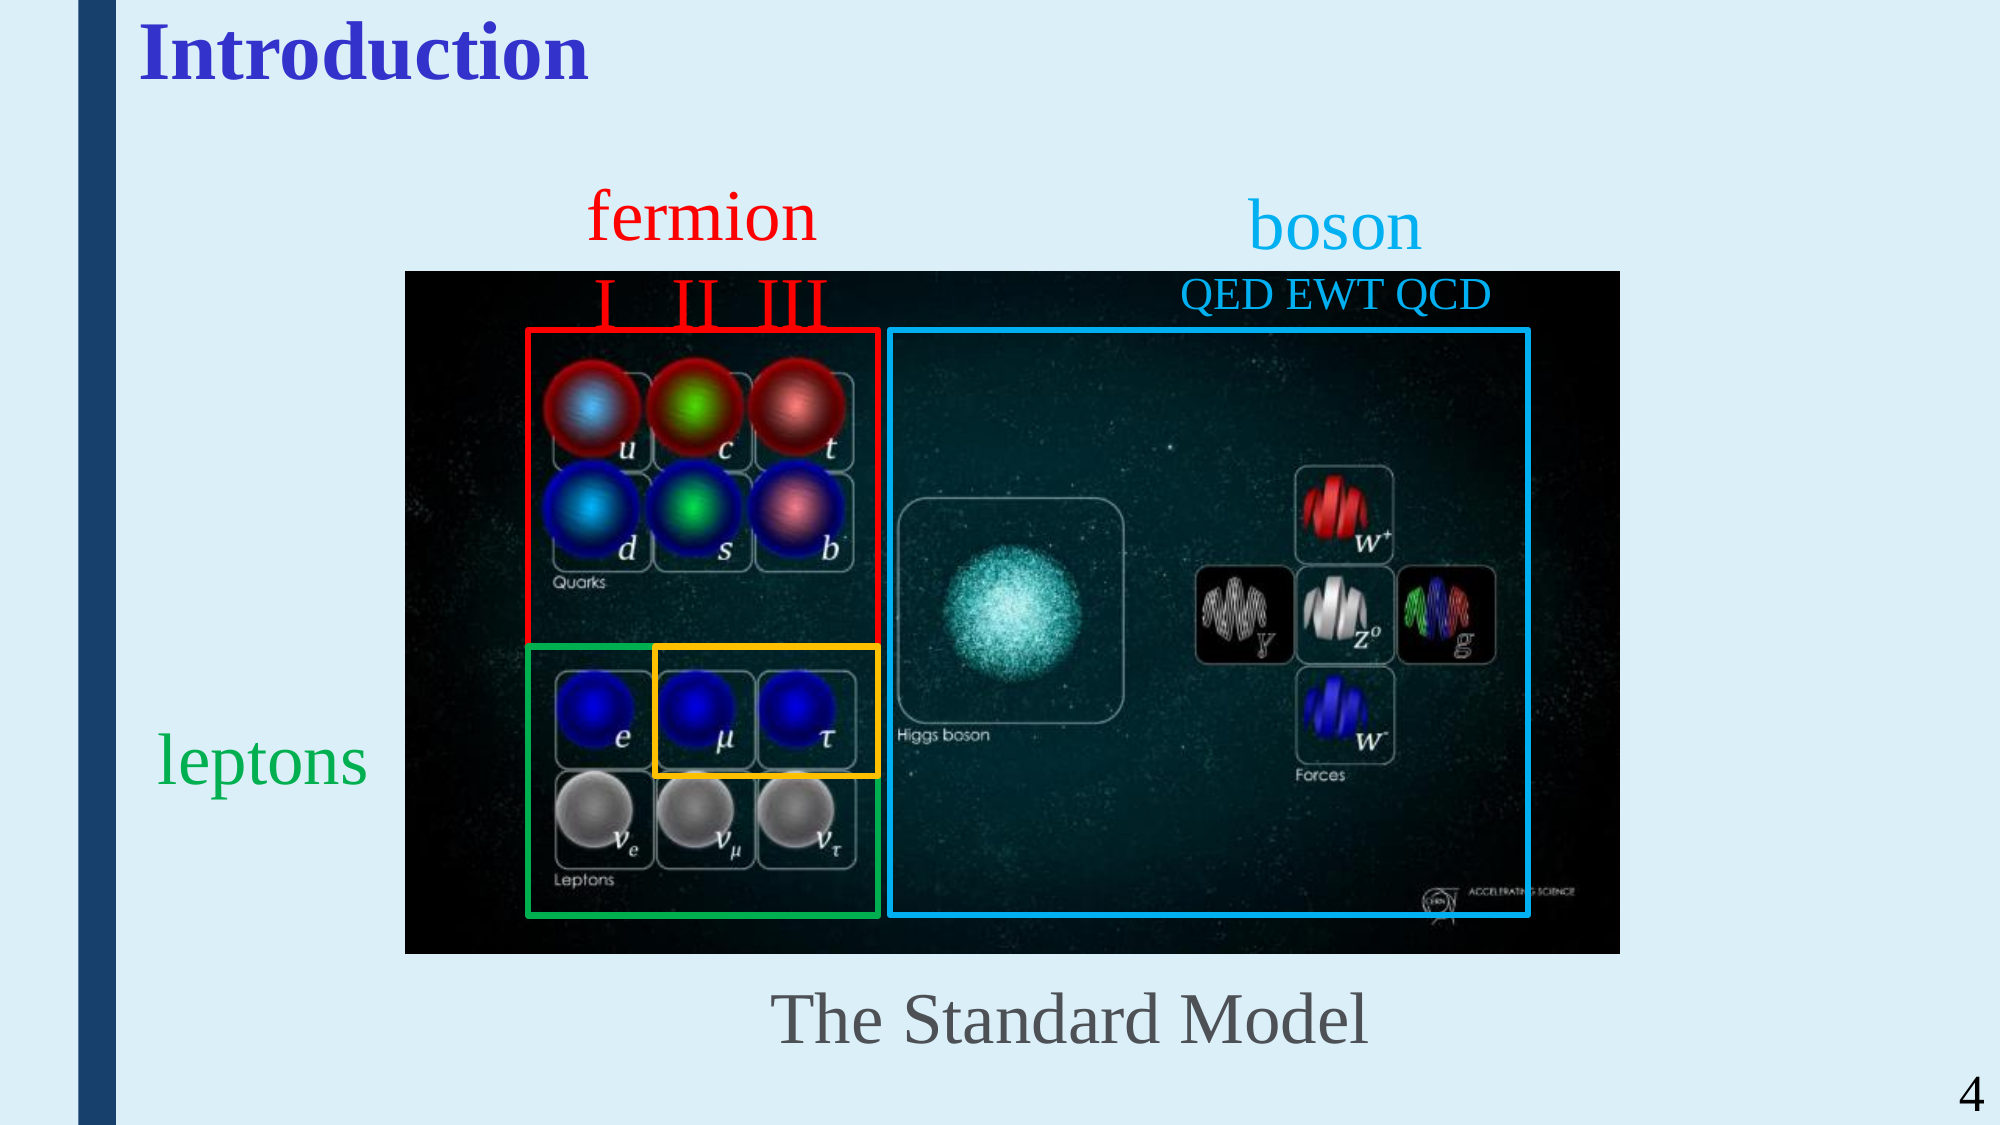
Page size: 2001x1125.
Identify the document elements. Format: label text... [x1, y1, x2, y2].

text_box fermion I II III [527, 160, 878, 271]
text_box leptons [143, 704, 405, 807]
picture [405, 271, 1620, 954]
text_box The Standard Model [564, 962, 1577, 1066]
title Introduction [123, 1, 1699, 245]
text_box 4 [1874, 1060, 2000, 1121]
text_box boson QED EWT QCD [1133, 169, 1539, 271]
